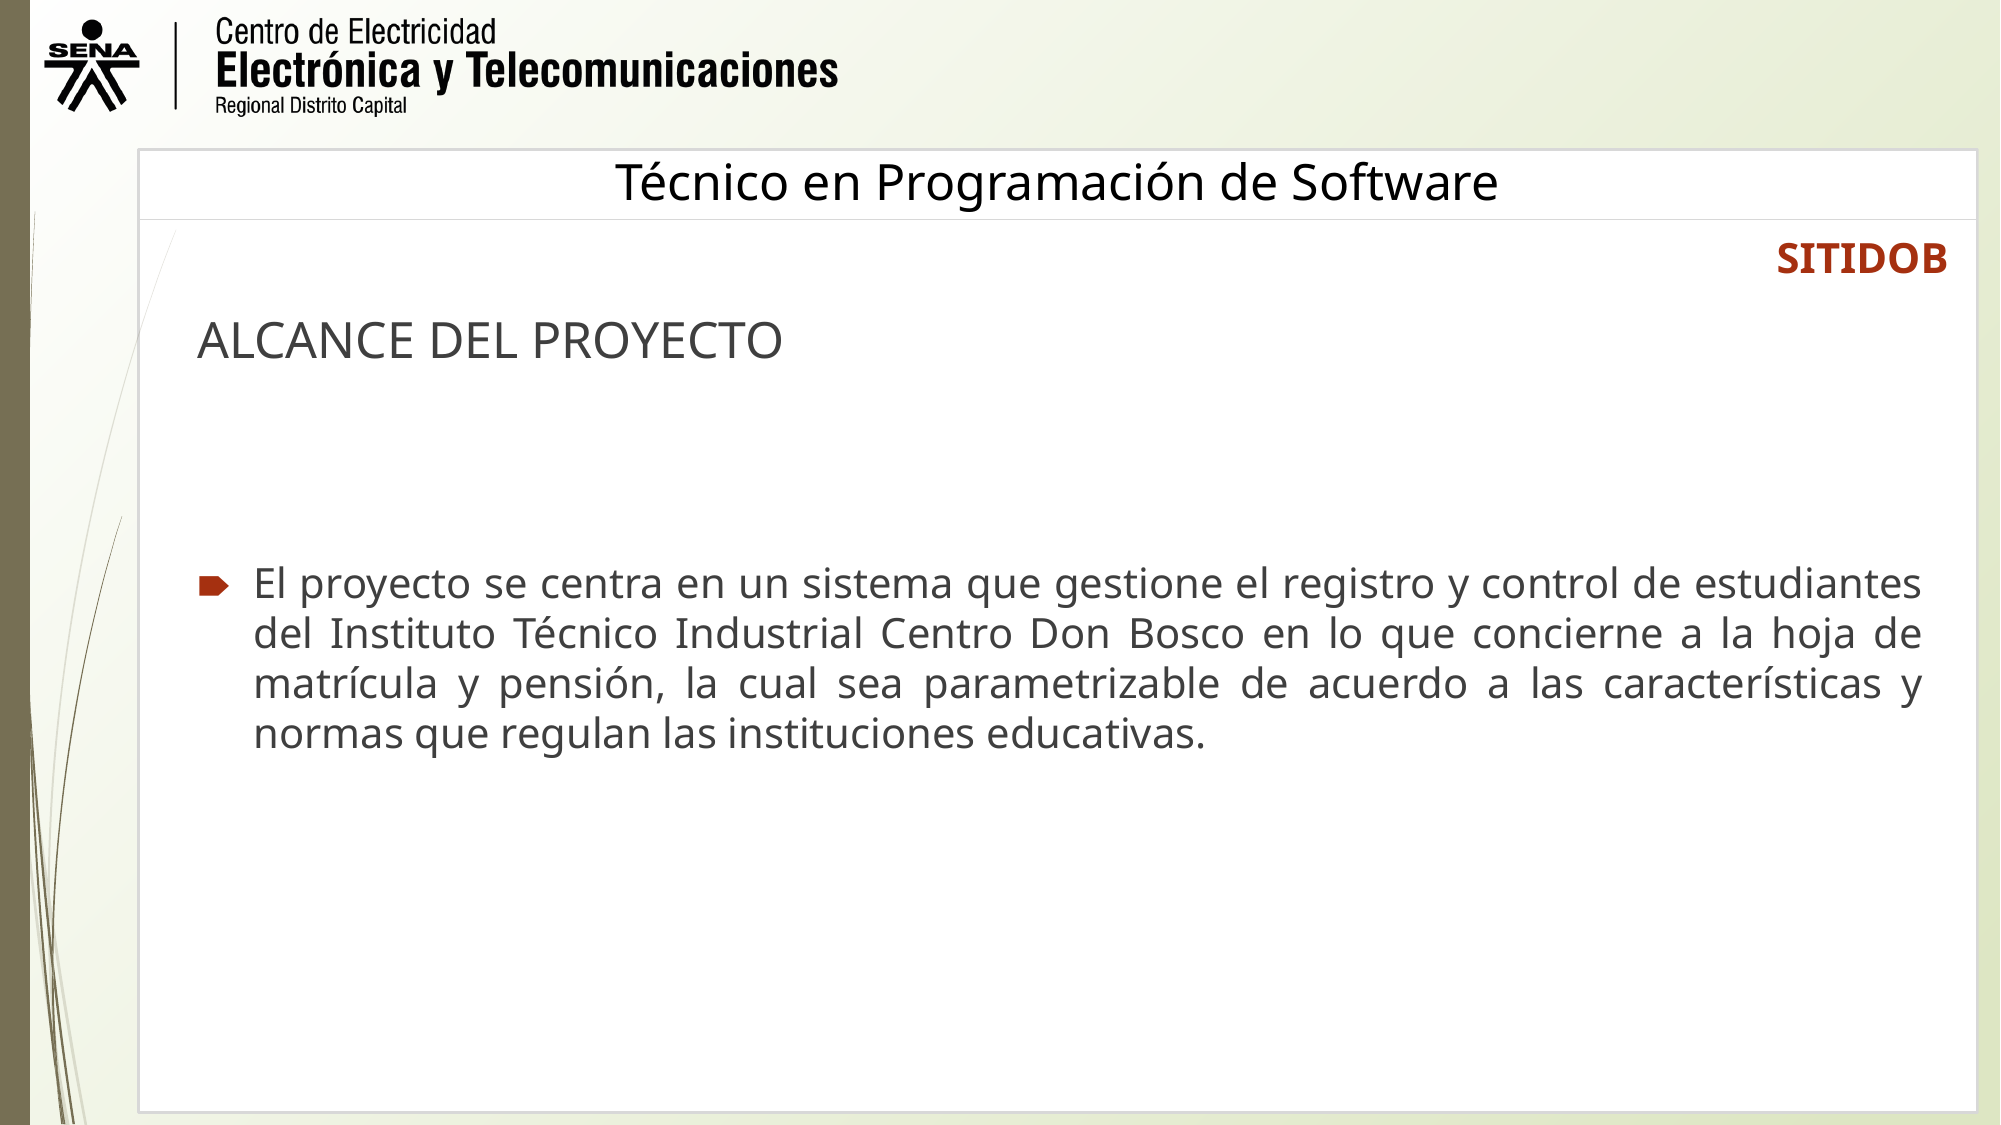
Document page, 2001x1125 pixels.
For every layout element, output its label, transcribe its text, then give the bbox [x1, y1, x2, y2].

list El proyecto se centra en un sistema que gestione el registro y control de estudiantes del Instituto Técnico Industrial Centro Don Bosco en lo que concierne a la hoja de matrícula y pensión, la cual sea parametrizable de acuerdo a las características y normas que regulan las instituciones educativas. [182, 418, 1939, 950]
text_box SITIDOB [151, 195, 1964, 290]
picture [12, 0, 871, 136]
list ALCANCE DEL PROYECTO [182, 290, 1904, 377]
